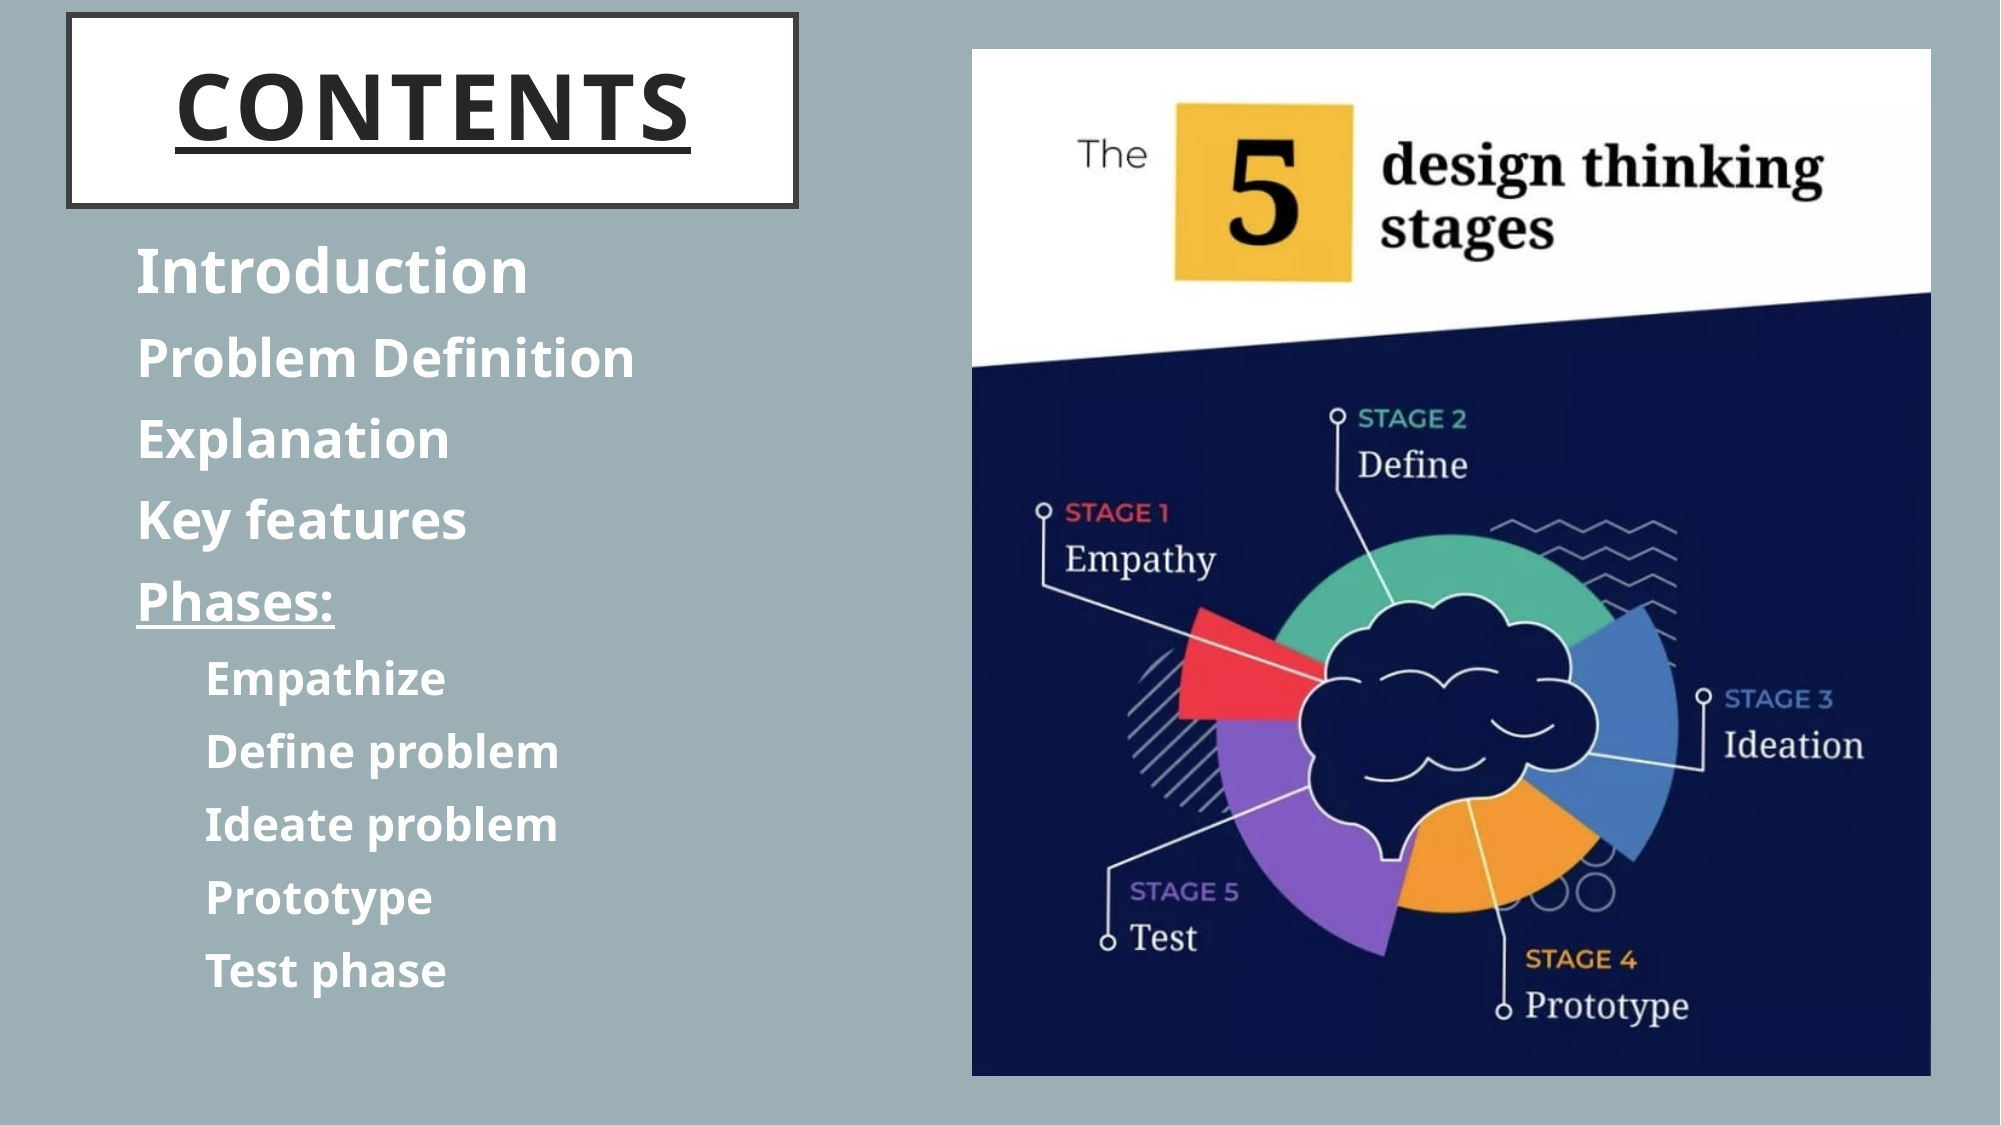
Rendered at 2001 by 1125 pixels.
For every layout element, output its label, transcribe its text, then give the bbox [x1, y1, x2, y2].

title CONTENTS [66, 12, 799, 209]
subtitle Introduction Problem Definition Explanation Key features Phases: Empathize Define problem Ideate problem Prototype Test phase [69, 224, 653, 1047]
picture [972, 49, 1931, 1076]
